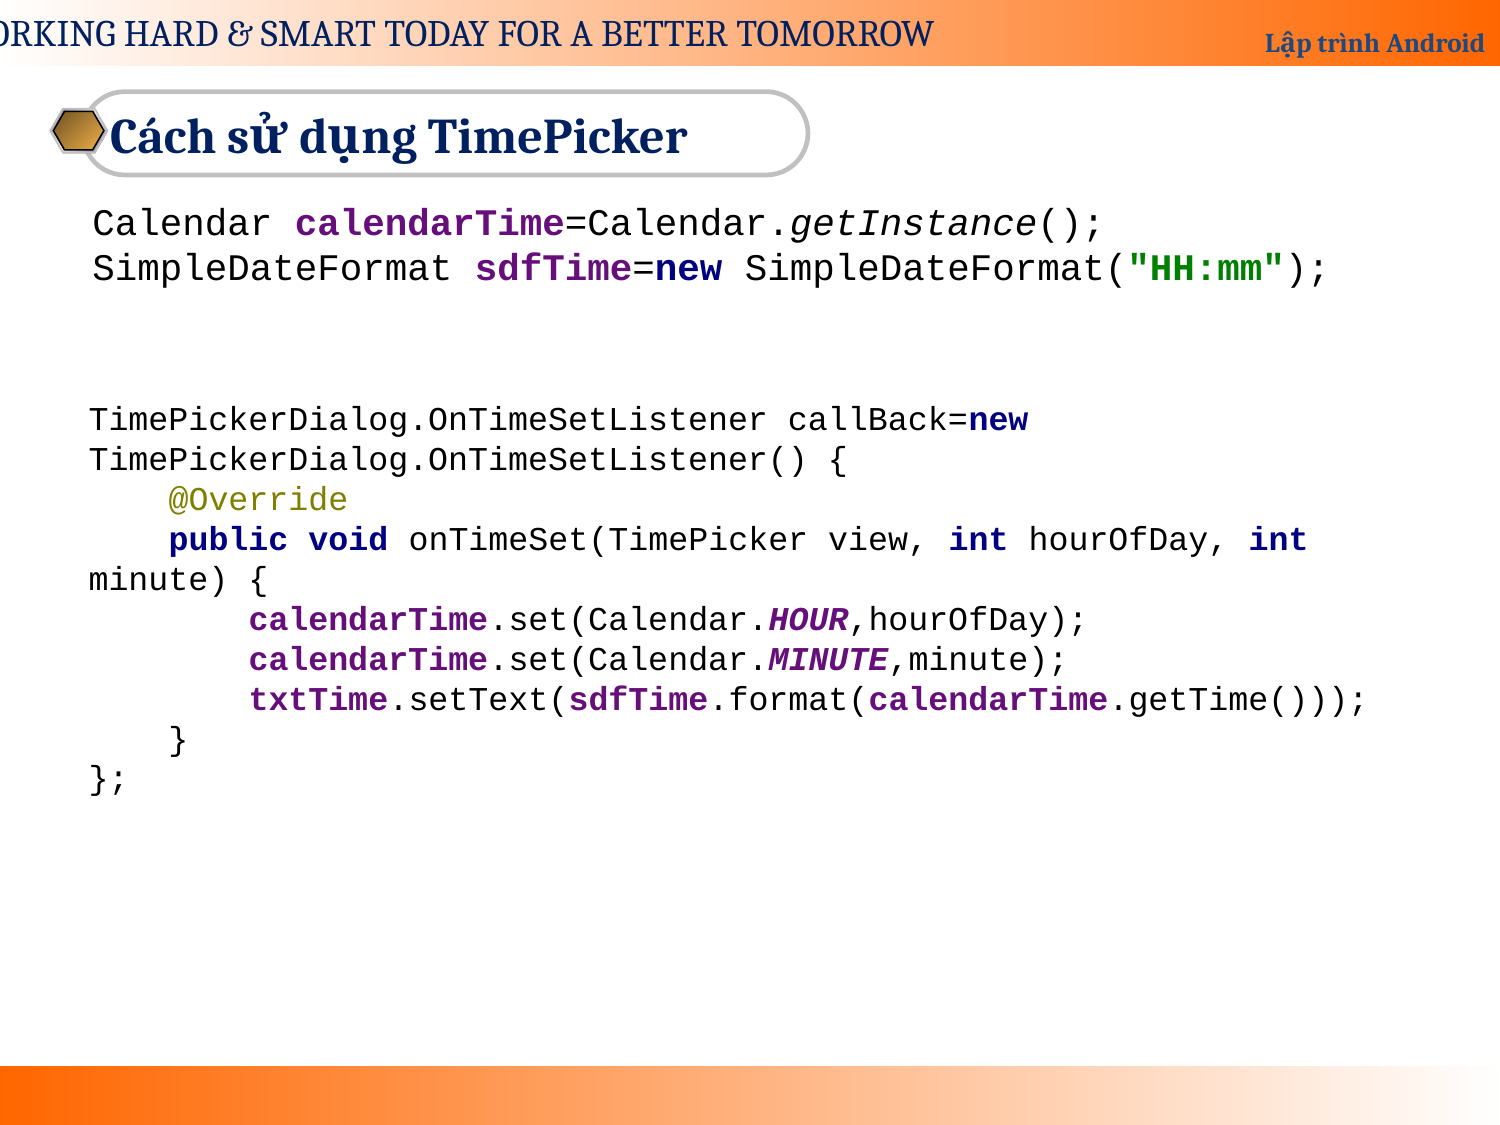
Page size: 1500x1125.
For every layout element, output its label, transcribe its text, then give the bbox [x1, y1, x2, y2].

text_box TimePickerDialog.OnTimeSetListener callBack=new TimePickerDialog.OnTimeSetListener() { @Override public void onTimeSet(TimePicker view, int hourOfDay, int minute) { calendarTime.set(Calendar.HOUR,hourOfDay); calendarTime.set(Calendar.MINUTE,minute); txtTime.setText(sdfTime.format(calendarTime.getTime())); } }; [73, 389, 1461, 805]
text_box Calendar calendarTime=Calendar.getInstance(); SimpleDateFormat sdfTime=new SimpleDateFormat("HH:mm"); [77, 190, 1345, 296]
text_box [49, 91, 809, 176]
